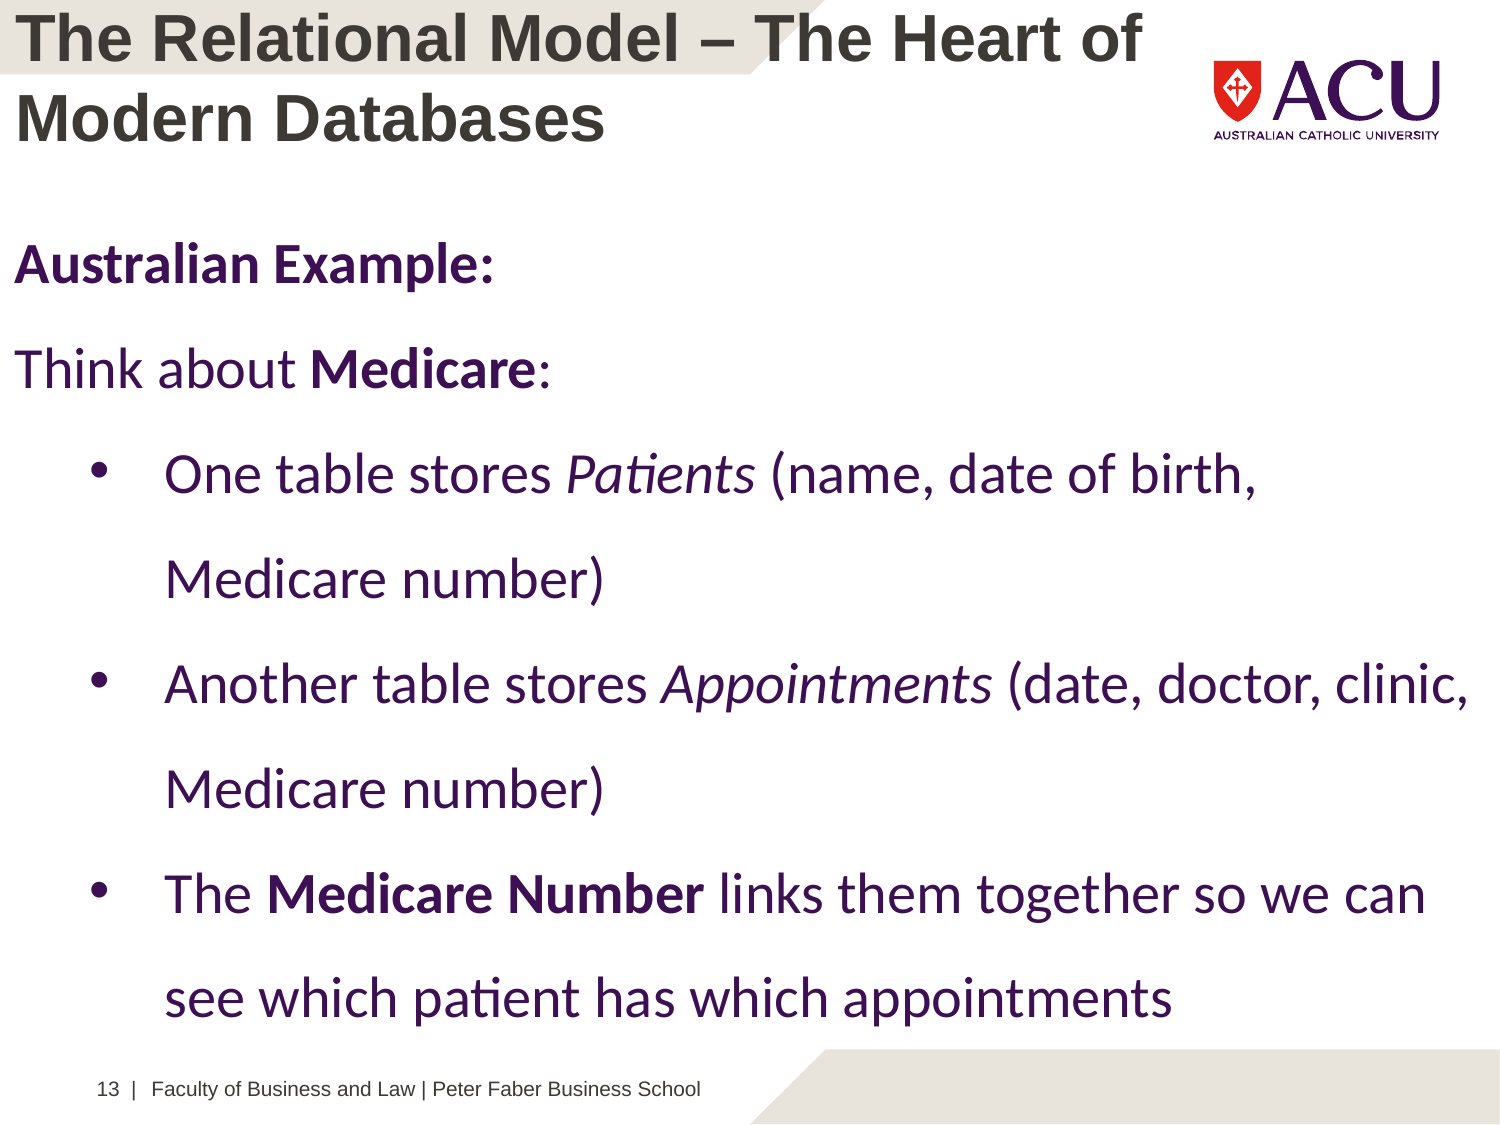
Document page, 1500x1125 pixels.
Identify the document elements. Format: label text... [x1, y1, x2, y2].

list The Relational Model – The Heart of Modern Databases [0, 0, 1288, 150]
footer Faculty of Business and Law | Peter Faber Business School [156, 1068, 824, 1109]
slide_number 13 | [81, 1068, 156, 1109]
text_box Australian Example: Think about Medicare: One table stores Patients (name, date of birth, Medicare number) Another table stores Appointments (date, doctor, clinic, Medicare number) The Medicare Number links them together so we can see which patient has which appointments [0, 182, 1496, 1037]
